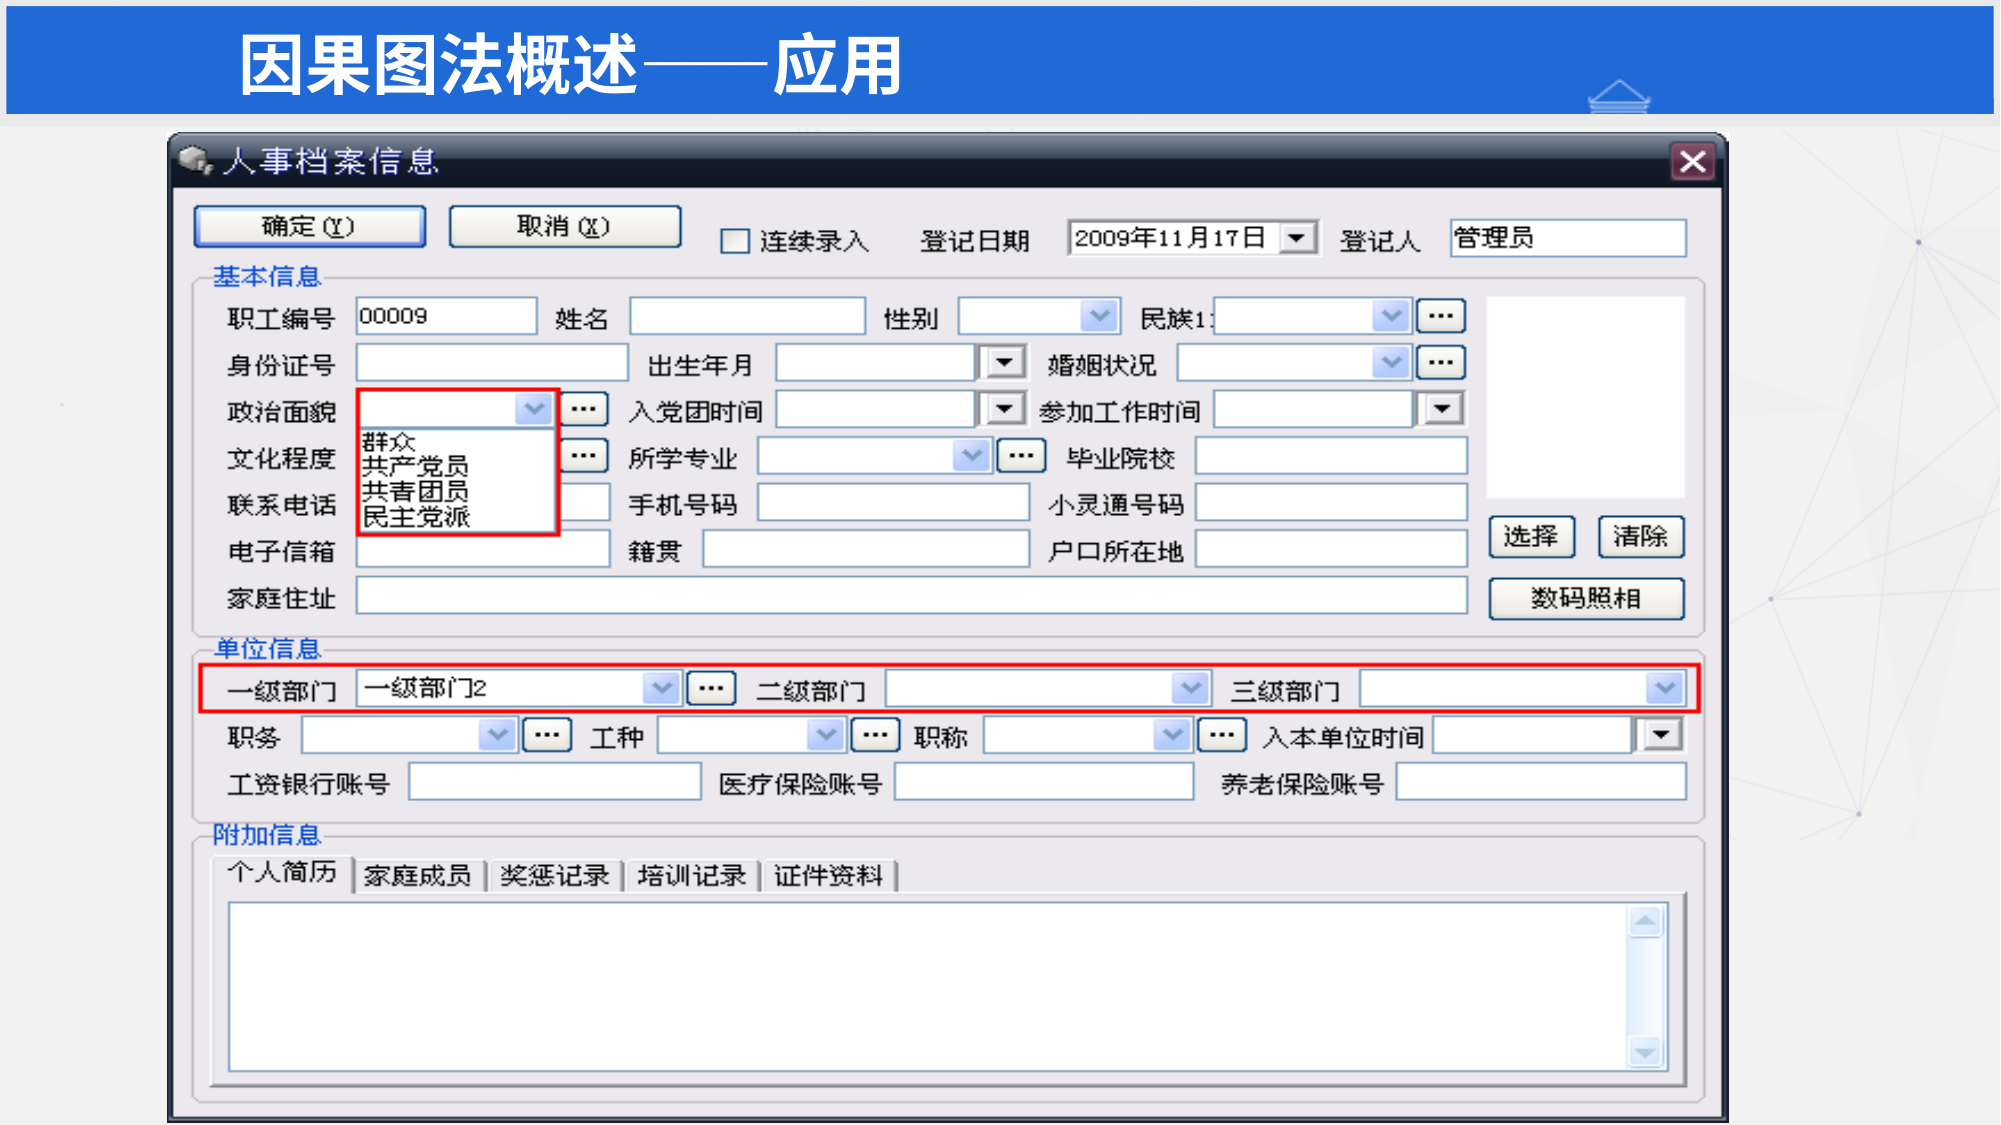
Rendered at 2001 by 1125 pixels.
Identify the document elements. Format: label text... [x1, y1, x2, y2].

picture [0, 129, 2000, 1123]
picture [7, 7, 1993, 114]
text_box 因果图法概述——应用 [223, 15, 1098, 110]
